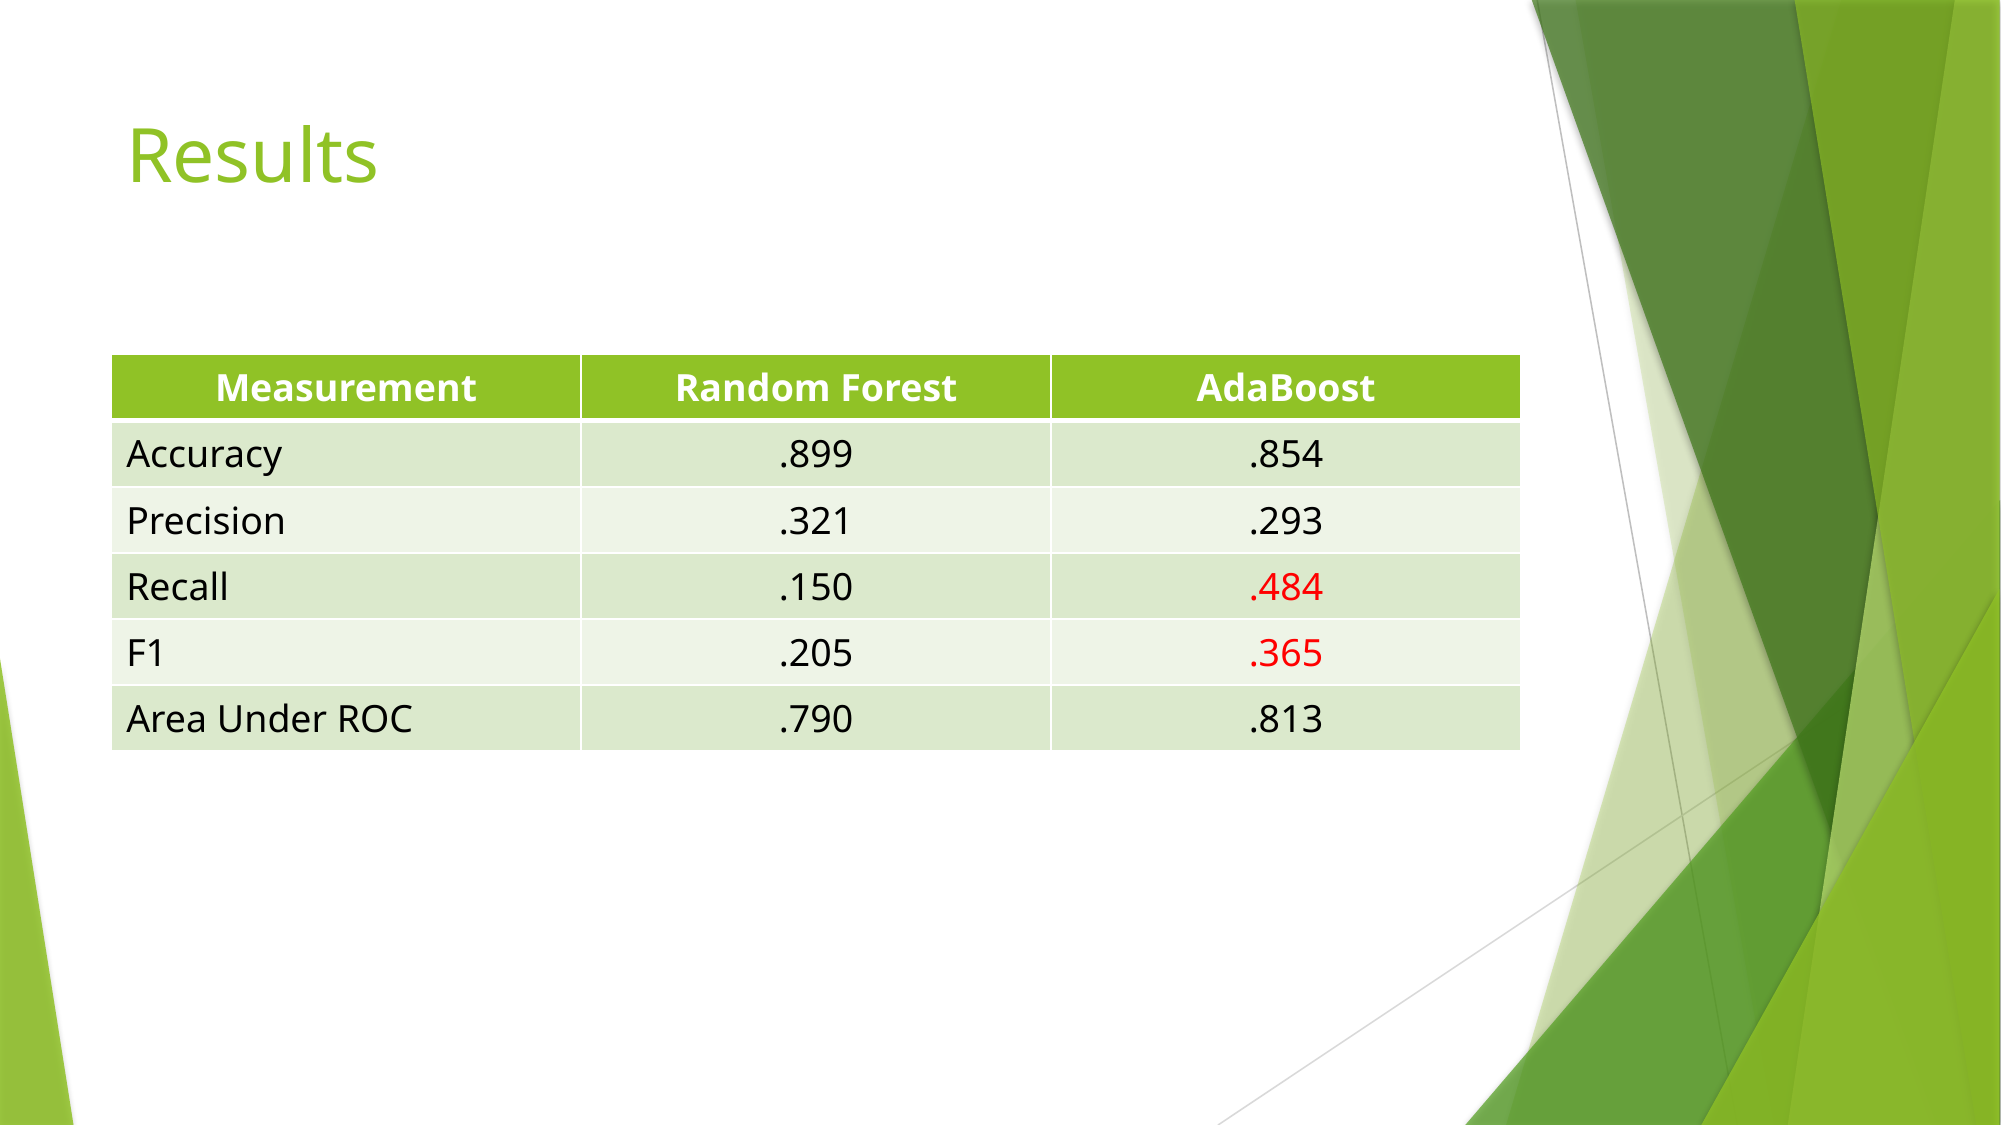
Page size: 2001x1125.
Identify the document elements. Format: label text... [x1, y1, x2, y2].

table_cell .790 [582, 686, 1050, 750]
table_cell .854 [1052, 423, 1520, 486]
table_header Measurement [112, 355, 580, 418]
table_cell Recall [112, 554, 580, 618]
table_cell .365 [1052, 620, 1520, 684]
table_cell .813 [1052, 686, 1520, 750]
table_cell Area Under ROC [112, 686, 580, 750]
table_cell .205 [582, 620, 1050, 684]
table_header Random Forest [582, 355, 1050, 418]
table_cell .899 [582, 423, 1050, 486]
table_cell Precision [112, 488, 580, 552]
table_cell .293 [1052, 488, 1520, 552]
title Results [111, 99, 1522, 317]
table_cell F1 [112, 620, 580, 684]
table_header AdaBoost [1052, 355, 1520, 418]
table_cell Accuracy [112, 423, 580, 486]
table_cell .321 [582, 488, 1050, 552]
table_cell .150 [582, 554, 1050, 618]
table_cell .484 [1052, 554, 1520, 618]
